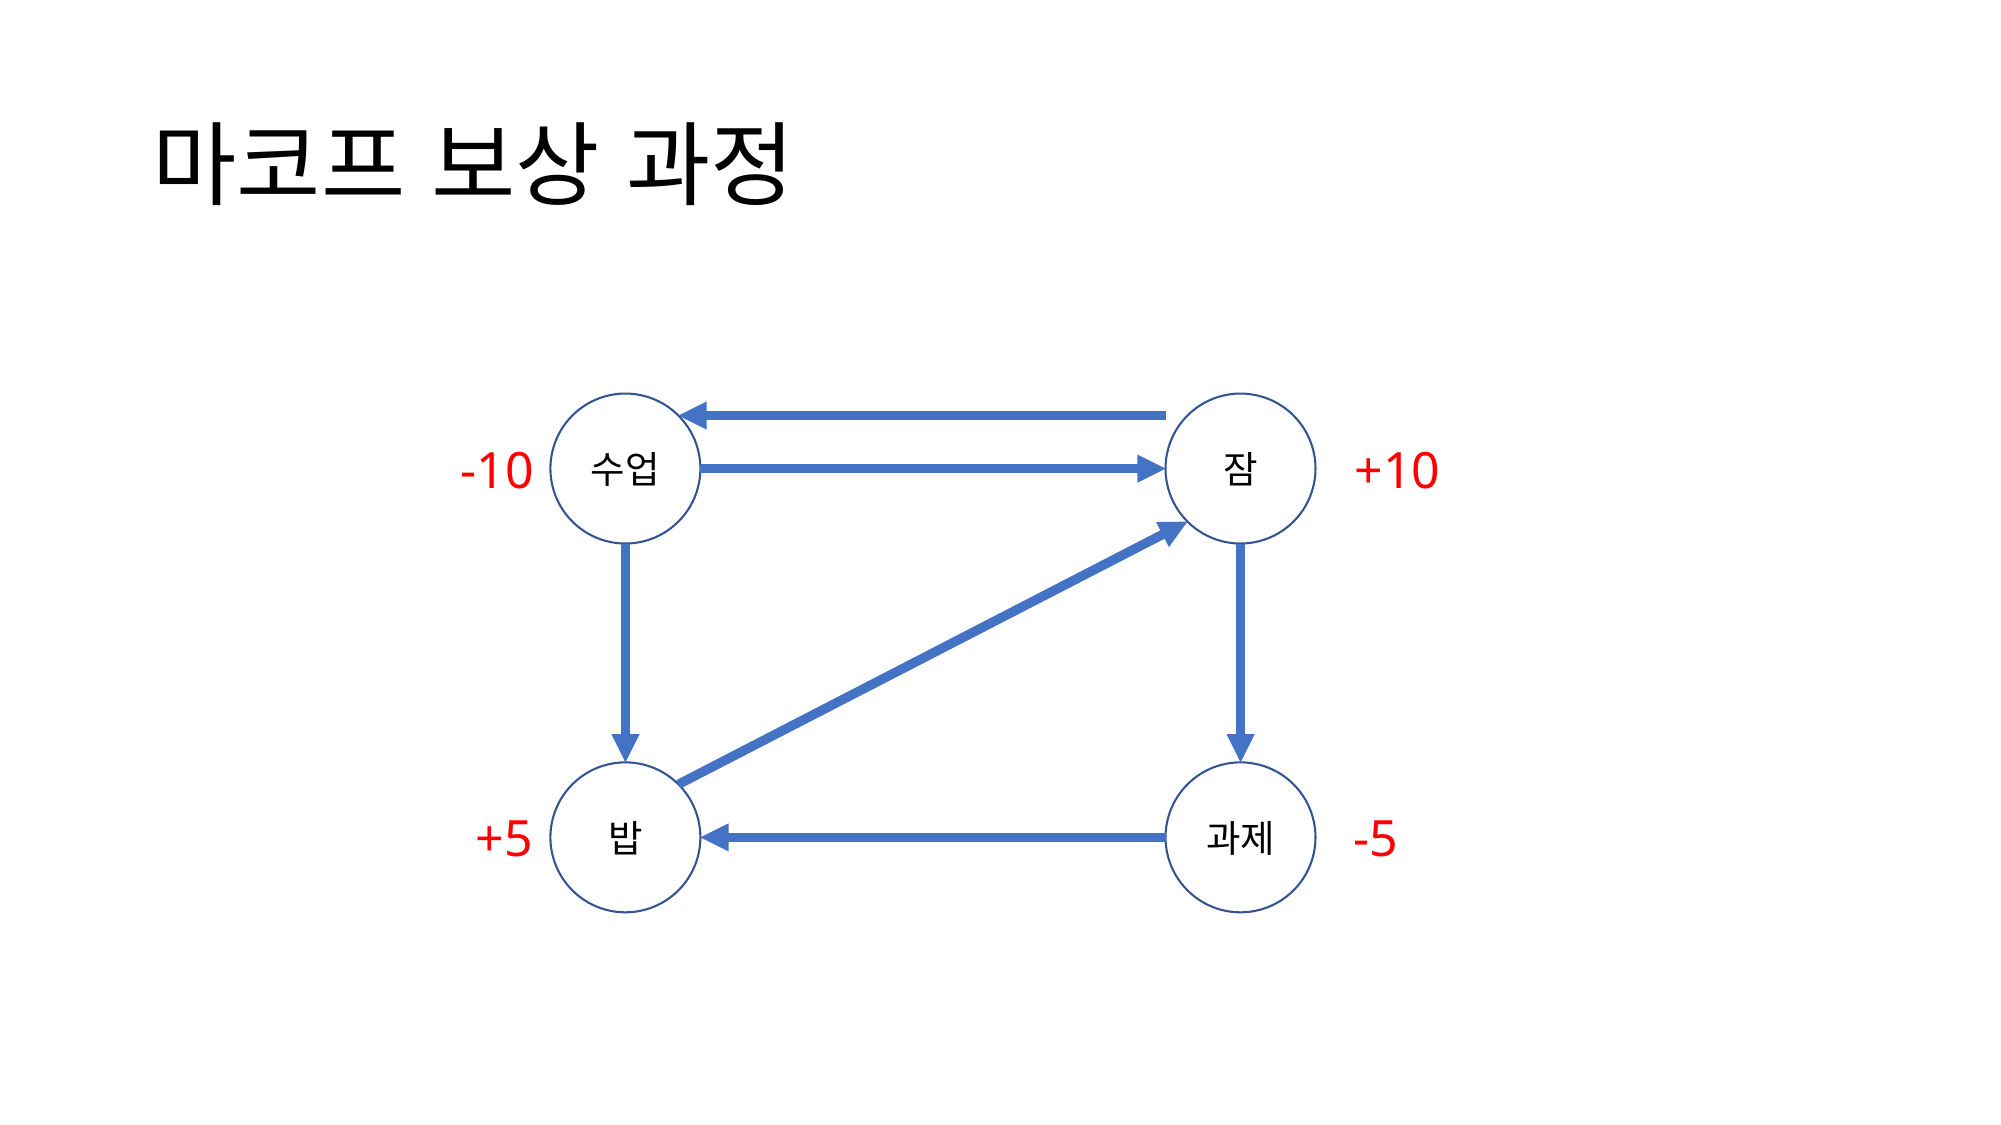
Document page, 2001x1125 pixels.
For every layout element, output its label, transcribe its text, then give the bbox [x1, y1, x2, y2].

text_box 과제 [1164, 761, 1317, 914]
text_box 수업 [549, 392, 702, 545]
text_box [678, 521, 1188, 785]
text_box -10 [445, 430, 549, 506]
text_box +10 [1339, 430, 1456, 506]
text_box 잠 [1164, 392, 1317, 545]
text_box 밥 [549, 761, 702, 914]
text_box -5 [1339, 799, 1414, 875]
text_box +5 [460, 799, 548, 875]
title 마코프 보상 과정 [137, 59, 1863, 278]
